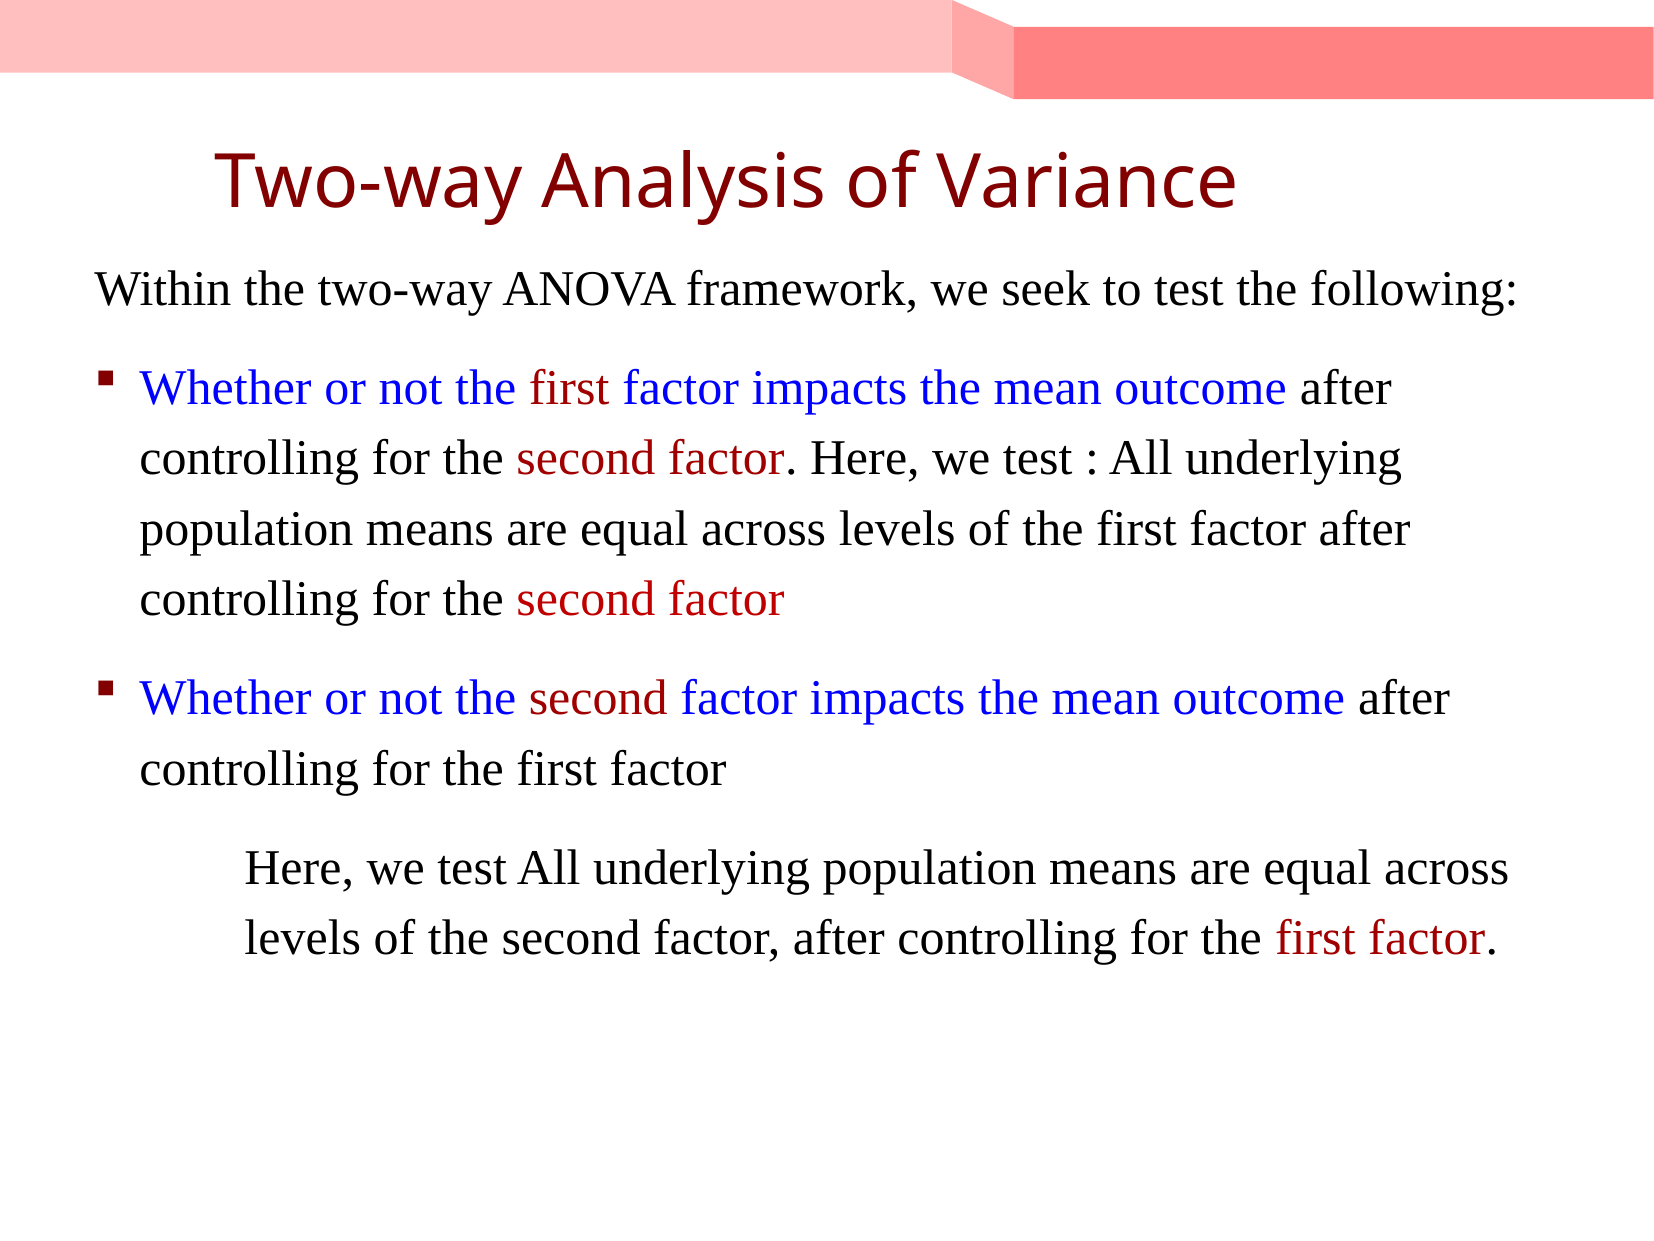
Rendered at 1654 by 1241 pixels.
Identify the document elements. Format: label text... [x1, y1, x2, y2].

title Two-way Analysis of Variance [89, 66, 1365, 274]
